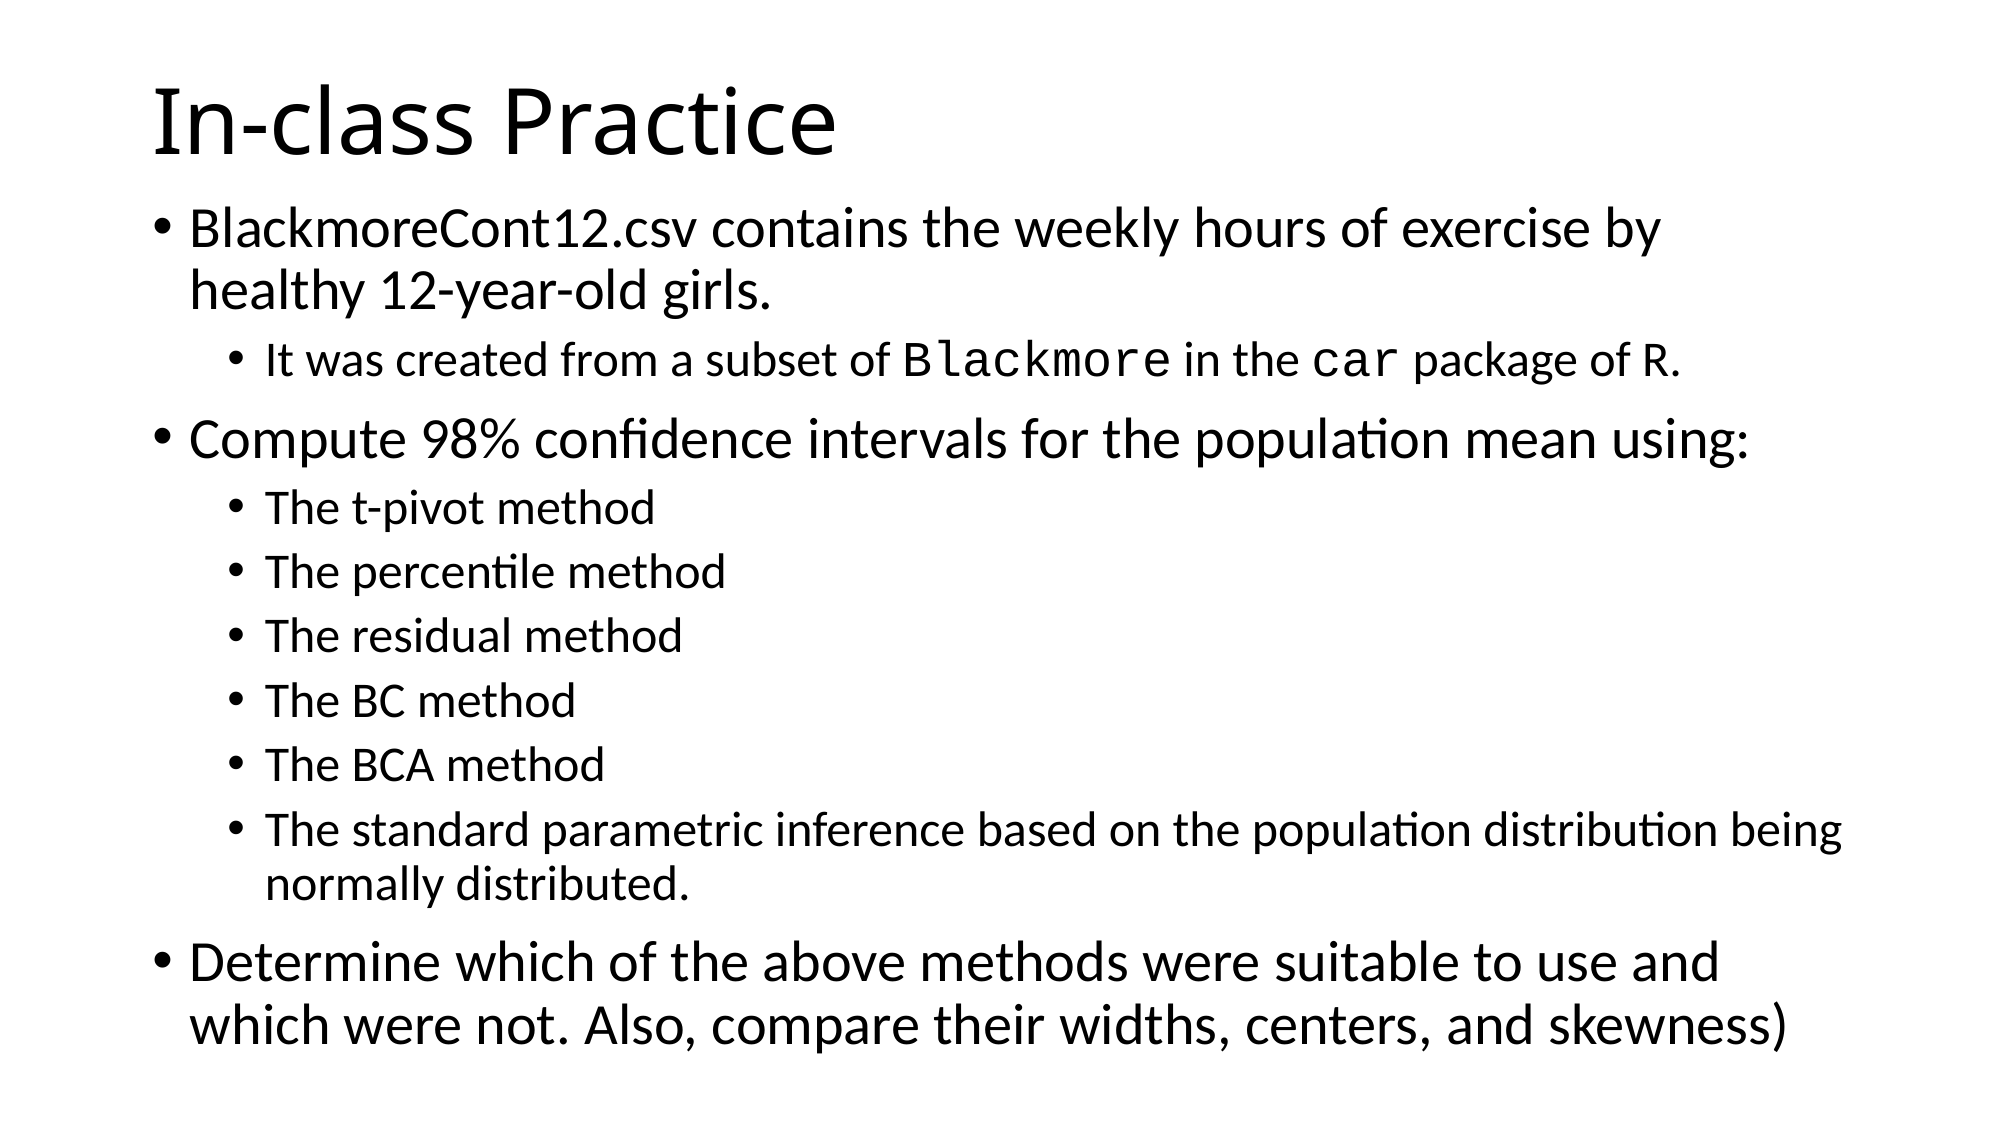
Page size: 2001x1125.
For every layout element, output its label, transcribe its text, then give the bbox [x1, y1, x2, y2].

list BlackmoreCont12.csv contains the weekly hours of exercise by healthy 12-year-old girls. It was created from a subset of Blackmore in the car package of R. Compute 98% confidence intervals for the population mean using: The t-pivot method The percentile method The residual method The BC method The BCA method The standard parametric inference based on the population distribution being normally distributed. Determine which of the above methods were suitable to use and which were not. Also, compare their widths, centers, and skewness) [137, 189, 1863, 1078]
title In-class Practice [137, 59, 1863, 189]
